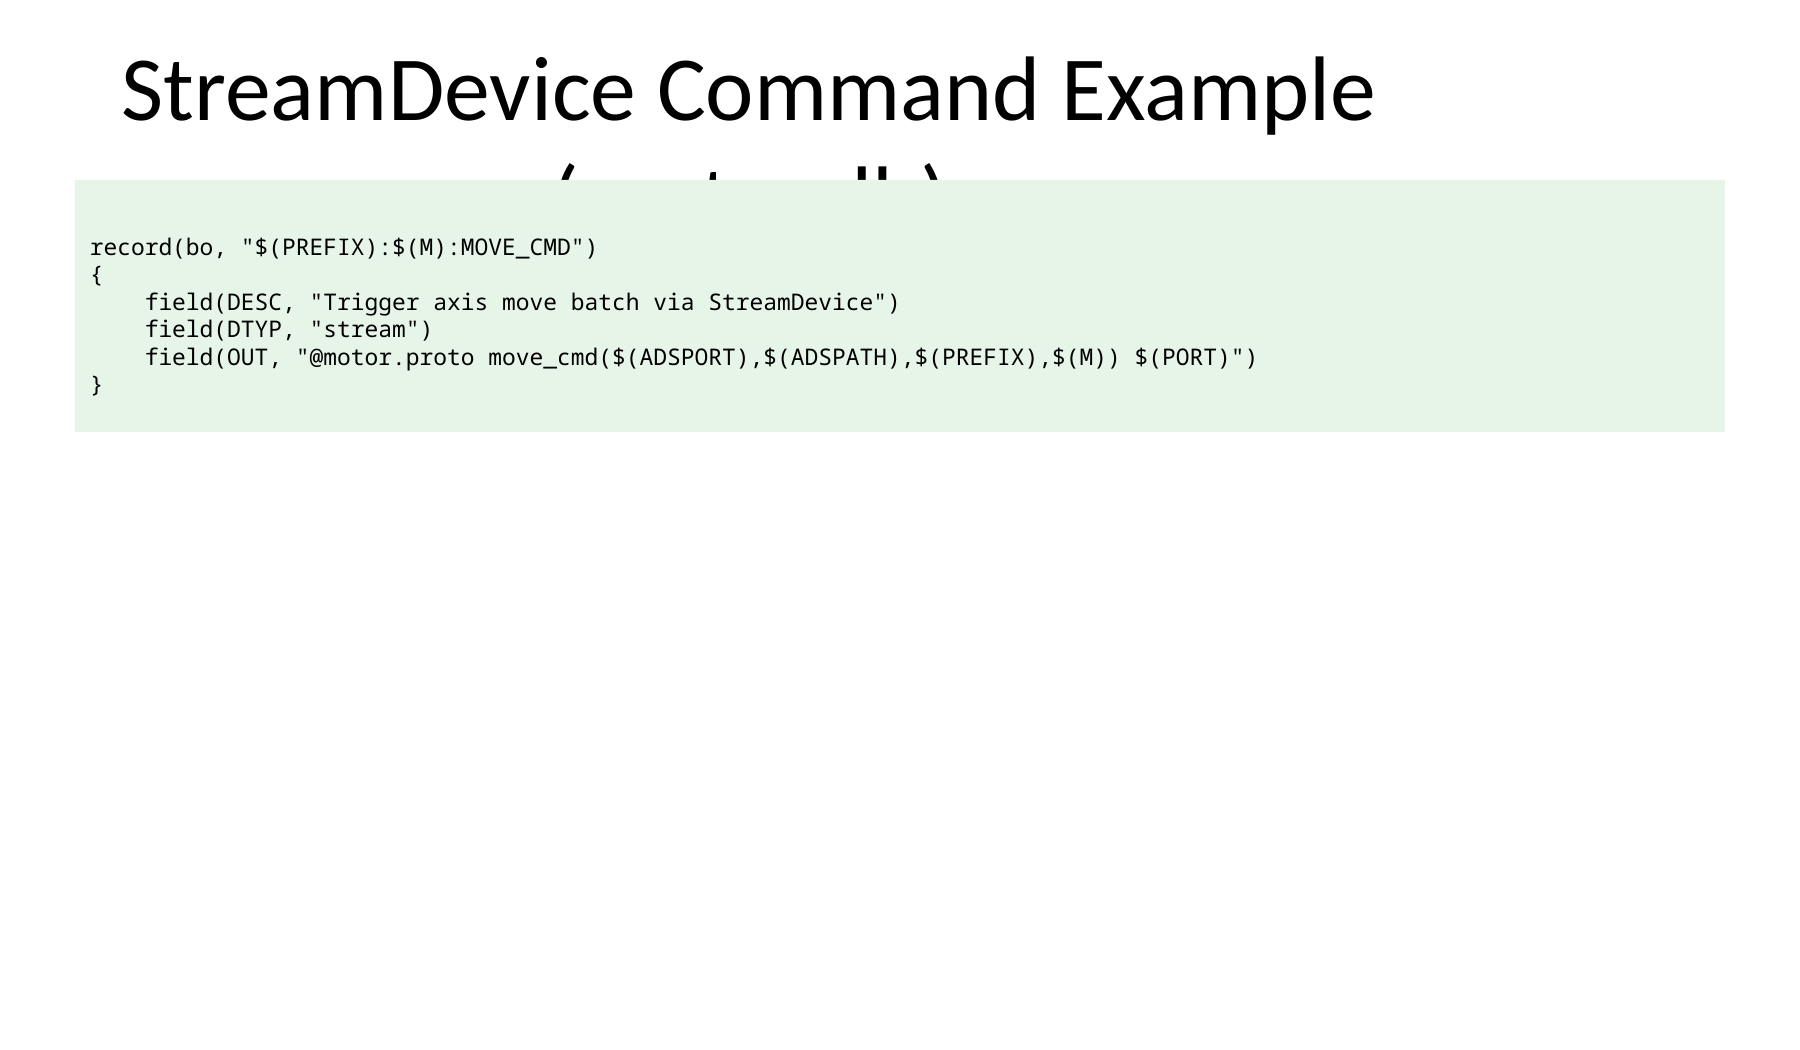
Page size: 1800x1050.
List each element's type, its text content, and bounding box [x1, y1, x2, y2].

text_box record(bo, "$(PREFIX):$(M):MOVE_CMD") { field(DESC, "Trigger axis move batch via StreamDevice") field(DTYP, "stream") field(OUT, "@motor.proto move_cmd($(ADSPORT),$(ADSPATH),$(PREFIX),$(M)) $(PORT)") } [74, 179, 1725, 432]
title StreamDevice Command Example (motor.db) [75, 45, 1425, 179]
